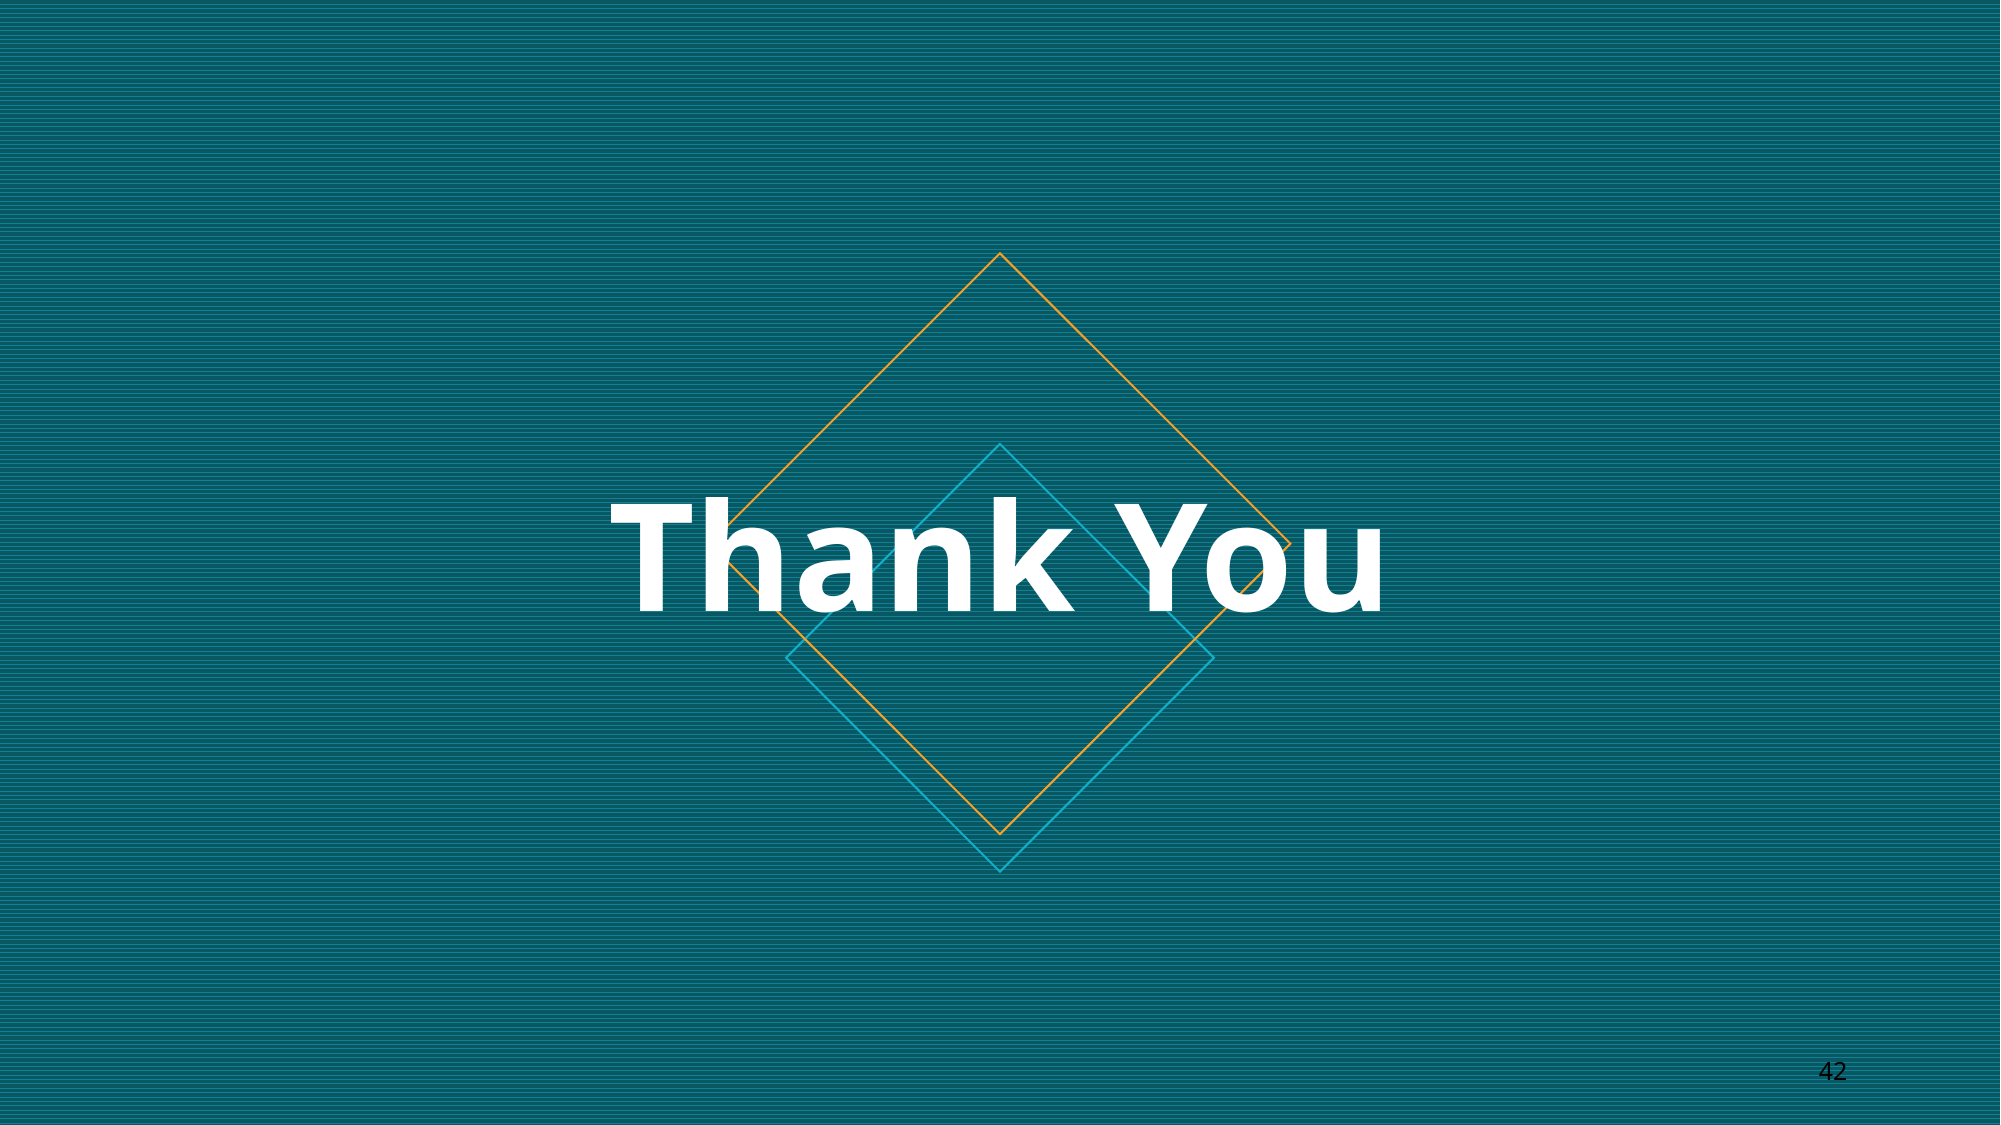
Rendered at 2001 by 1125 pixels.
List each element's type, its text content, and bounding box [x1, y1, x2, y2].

title Thank You [249, 468, 709, 657]
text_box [709, 253, 1291, 872]
title Thank You [1291, 468, 1750, 657]
slide_number 42 [1412, 1042, 1863, 1103]
